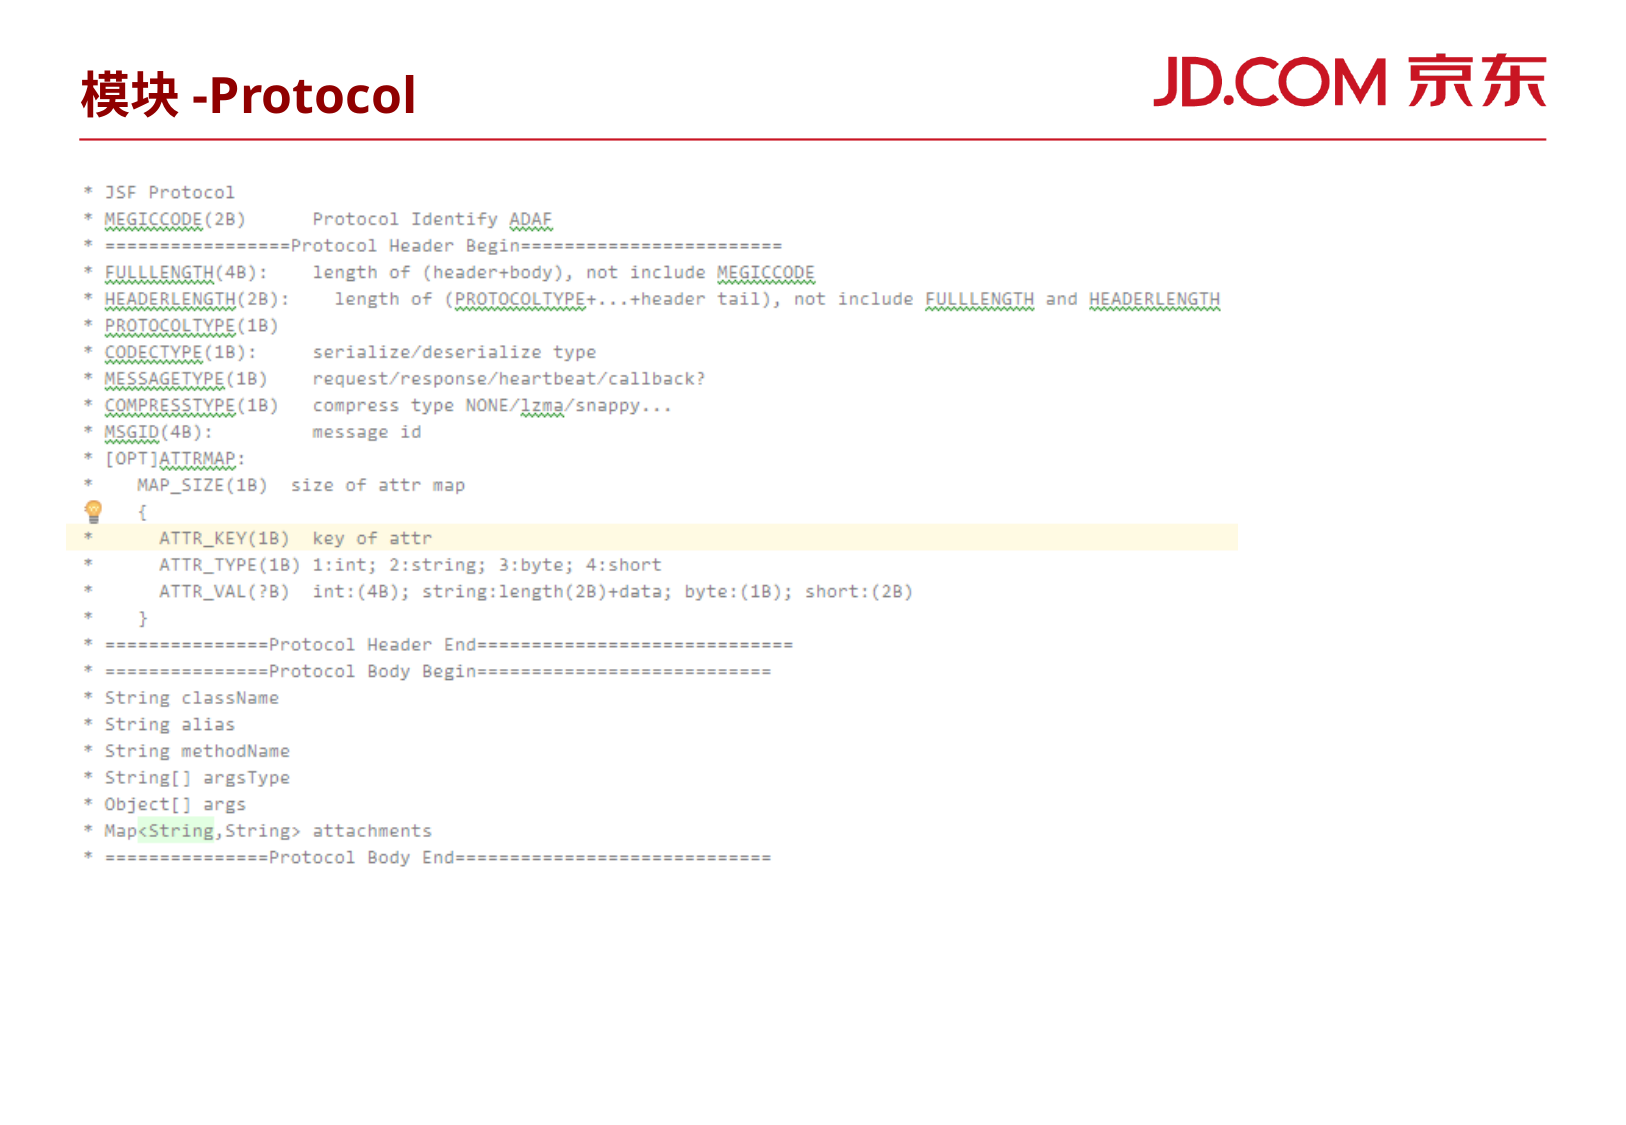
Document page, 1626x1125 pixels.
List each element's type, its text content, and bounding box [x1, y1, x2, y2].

text_box 模块-Protocol [66, 56, 1124, 132]
picture [0, 0, 1625, 1124]
